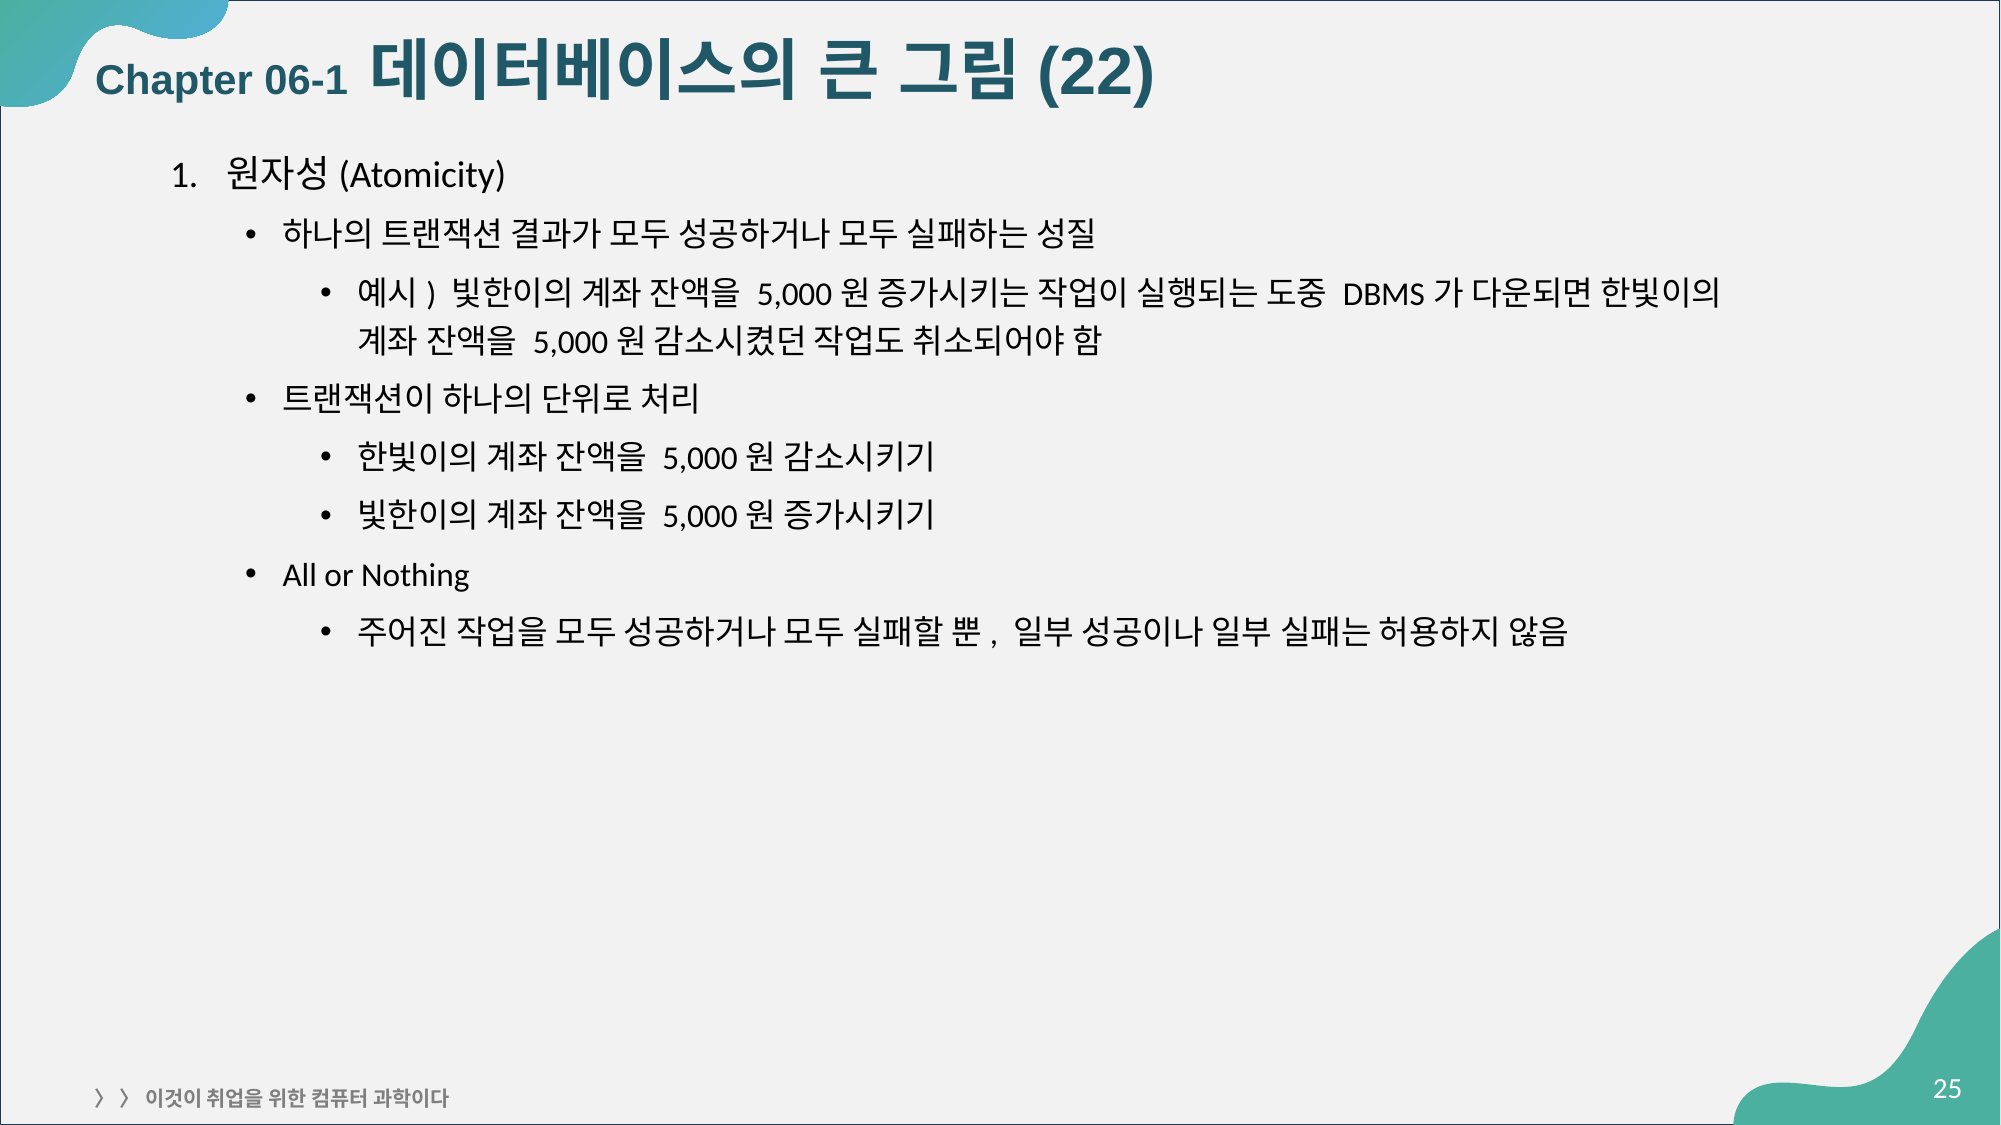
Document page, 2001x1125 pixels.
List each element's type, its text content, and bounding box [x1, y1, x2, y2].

title Chapter 06-1 데이터베이스의 큰 그림(22) [79, 17, 1931, 128]
list 원자성(Atomicity) 하나의 트랜잭션 결과가 모두 성공하거나 모두 실패하는 성질 예시) 빛한이의 계좌 잔액을 5,000원 증가시키는 작업이 실행되는 도중 DBMS가 다운되면 한빛이의 계좌 잔액을 5,000원 감소시켰던 작업도 취소되어야 함 트랜잭션이 하나의 단위로 처리 한빛이의 계좌 잔액을 5,000원 감소시키기 빛한이의 계좌 잔액을 5,000원 증가시키기 All or Nothing 주어진 작업을 모두 성공하거나 모두 실패할 뿐, 일부 성공이나 일부 실패는 허용하지 않음 [79, 133, 1931, 1035]
slide_number ‹#› [1917, 1061, 1984, 1122]
footer 〉 〉 이것이 취업을 위한 컴퓨터 과학이다 [79, 1078, 755, 1114]
